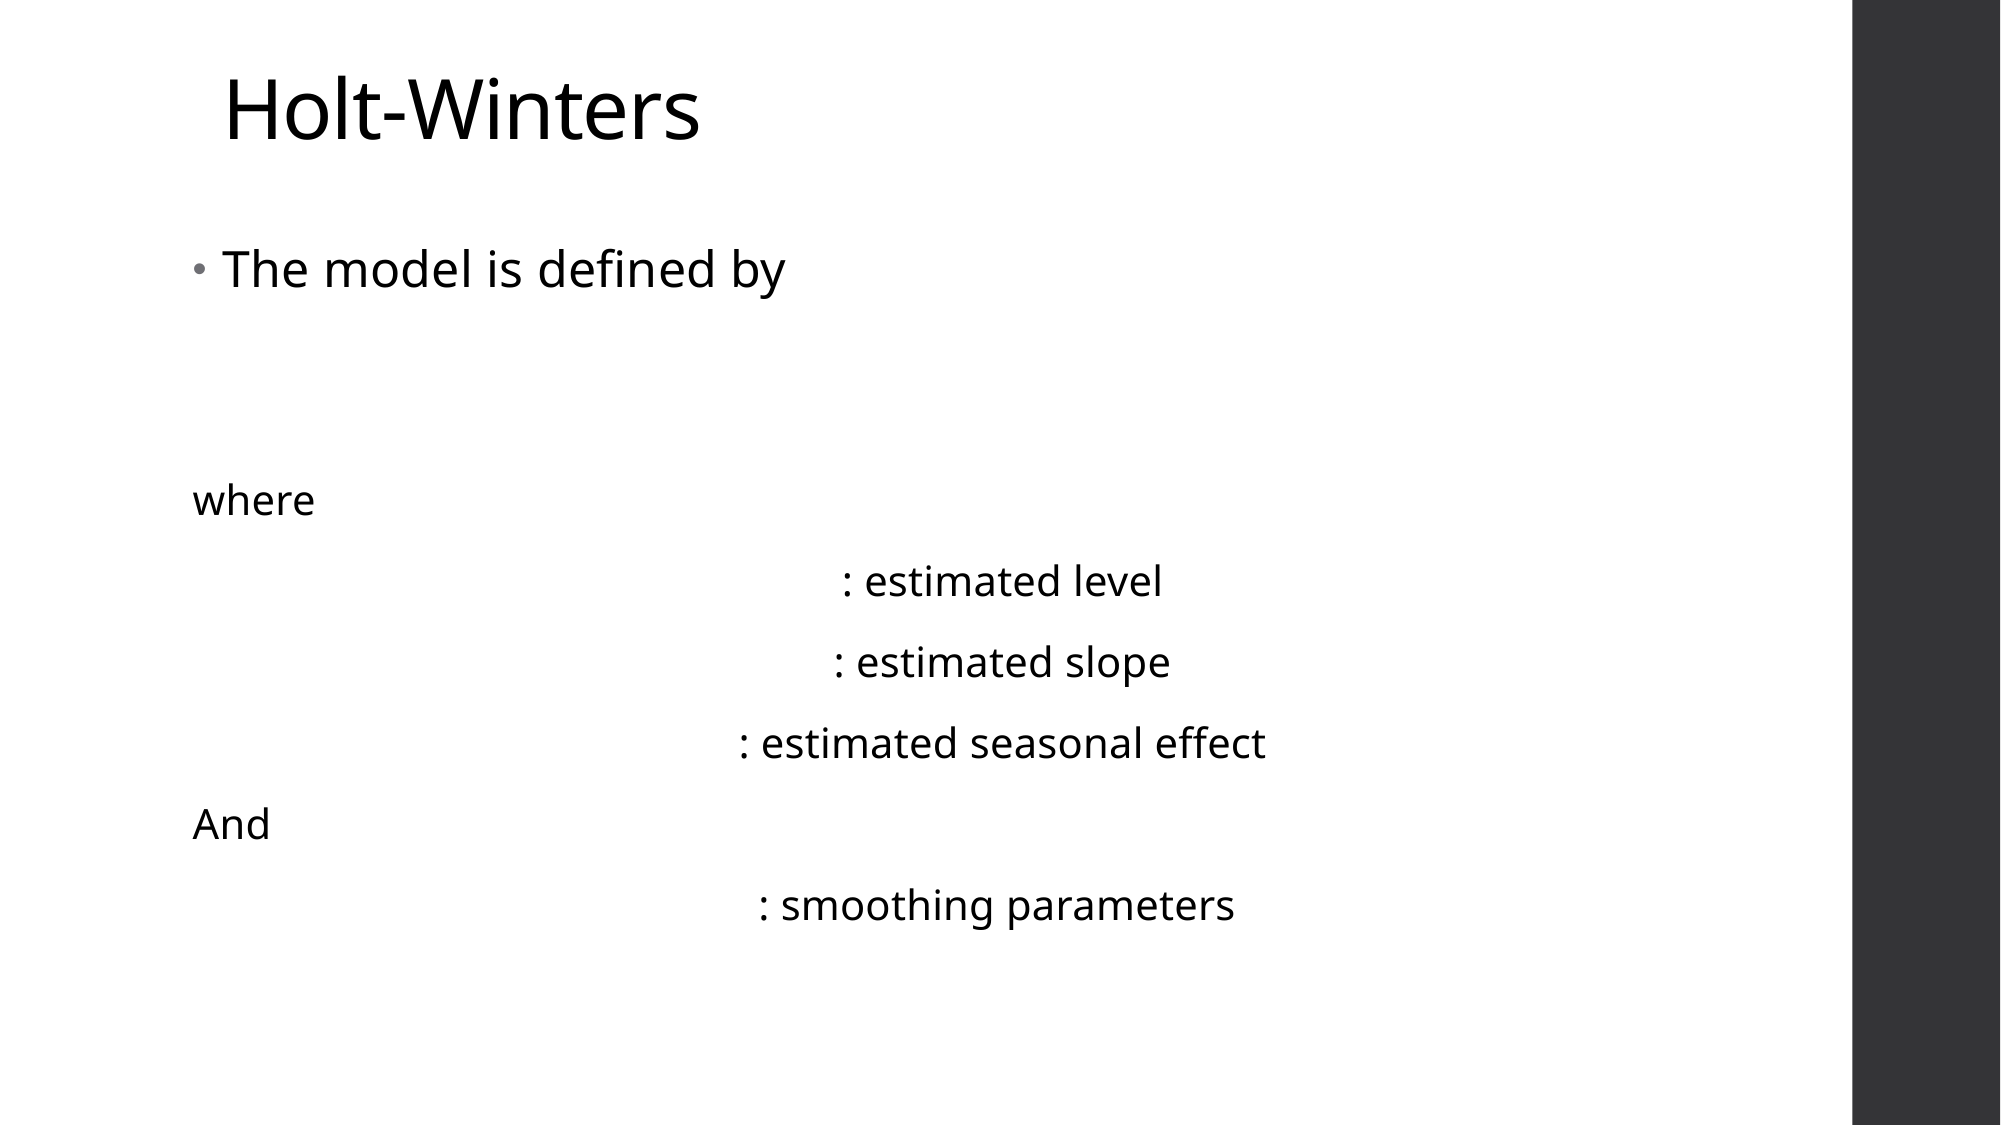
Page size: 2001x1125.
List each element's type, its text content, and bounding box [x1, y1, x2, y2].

title Holt-Winters [206, 60, 1797, 278]
